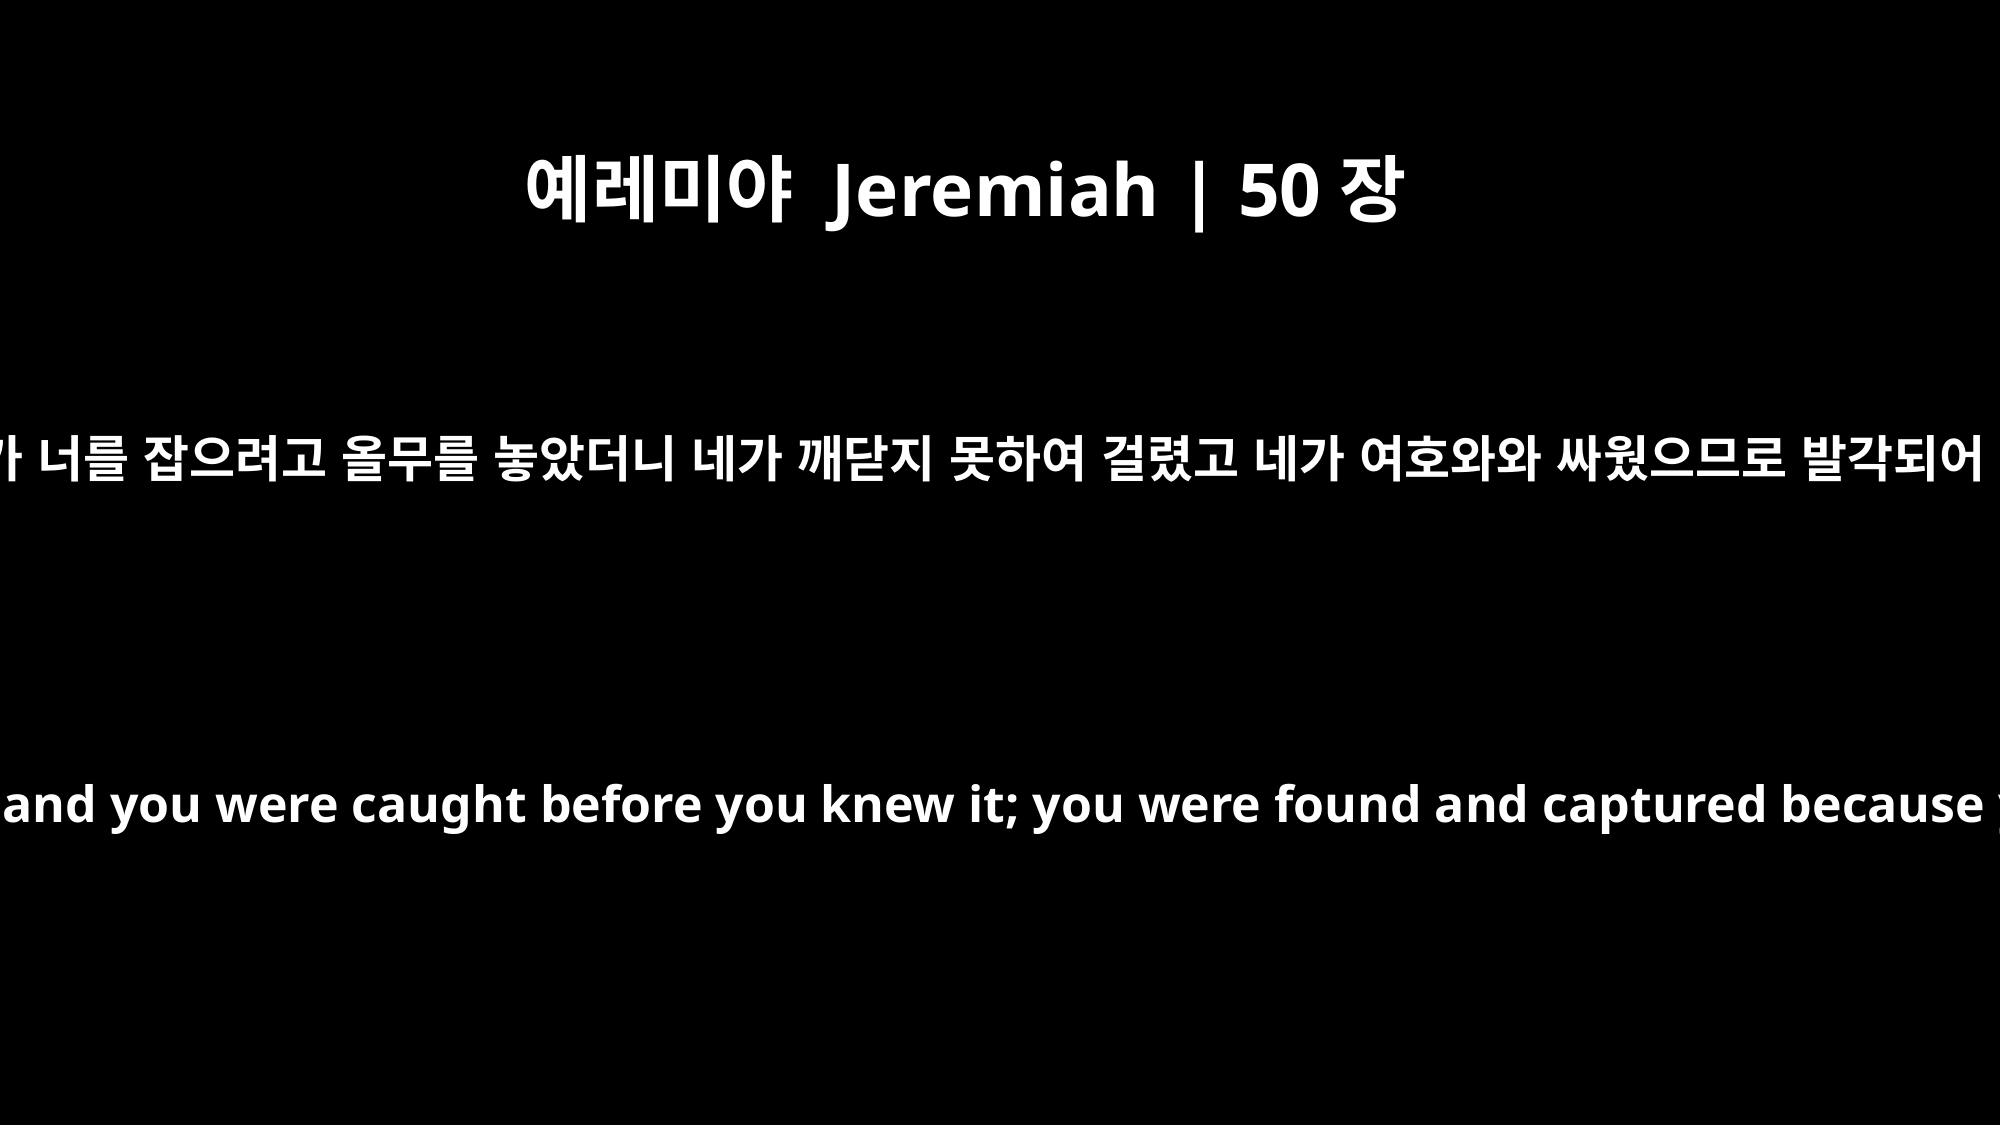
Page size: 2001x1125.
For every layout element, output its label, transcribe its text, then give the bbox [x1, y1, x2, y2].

text_box 예레미야 Jeremiah | 50장 [510, 136, 1422, 239]
text_box I set a trap for you, O Babylon, and you were caught before you knew it; you were found and captured because you opposed the LORD. [0, 764, 2000, 840]
text_box 24 바벨론아 내가 너를 잡으려고 올무를 놓았더니 네가 깨닫지 못하여 걸렸고 네가 여호와와 싸웠으므로 발각되어 잡혔도다 [0, 359, 2000, 495]
